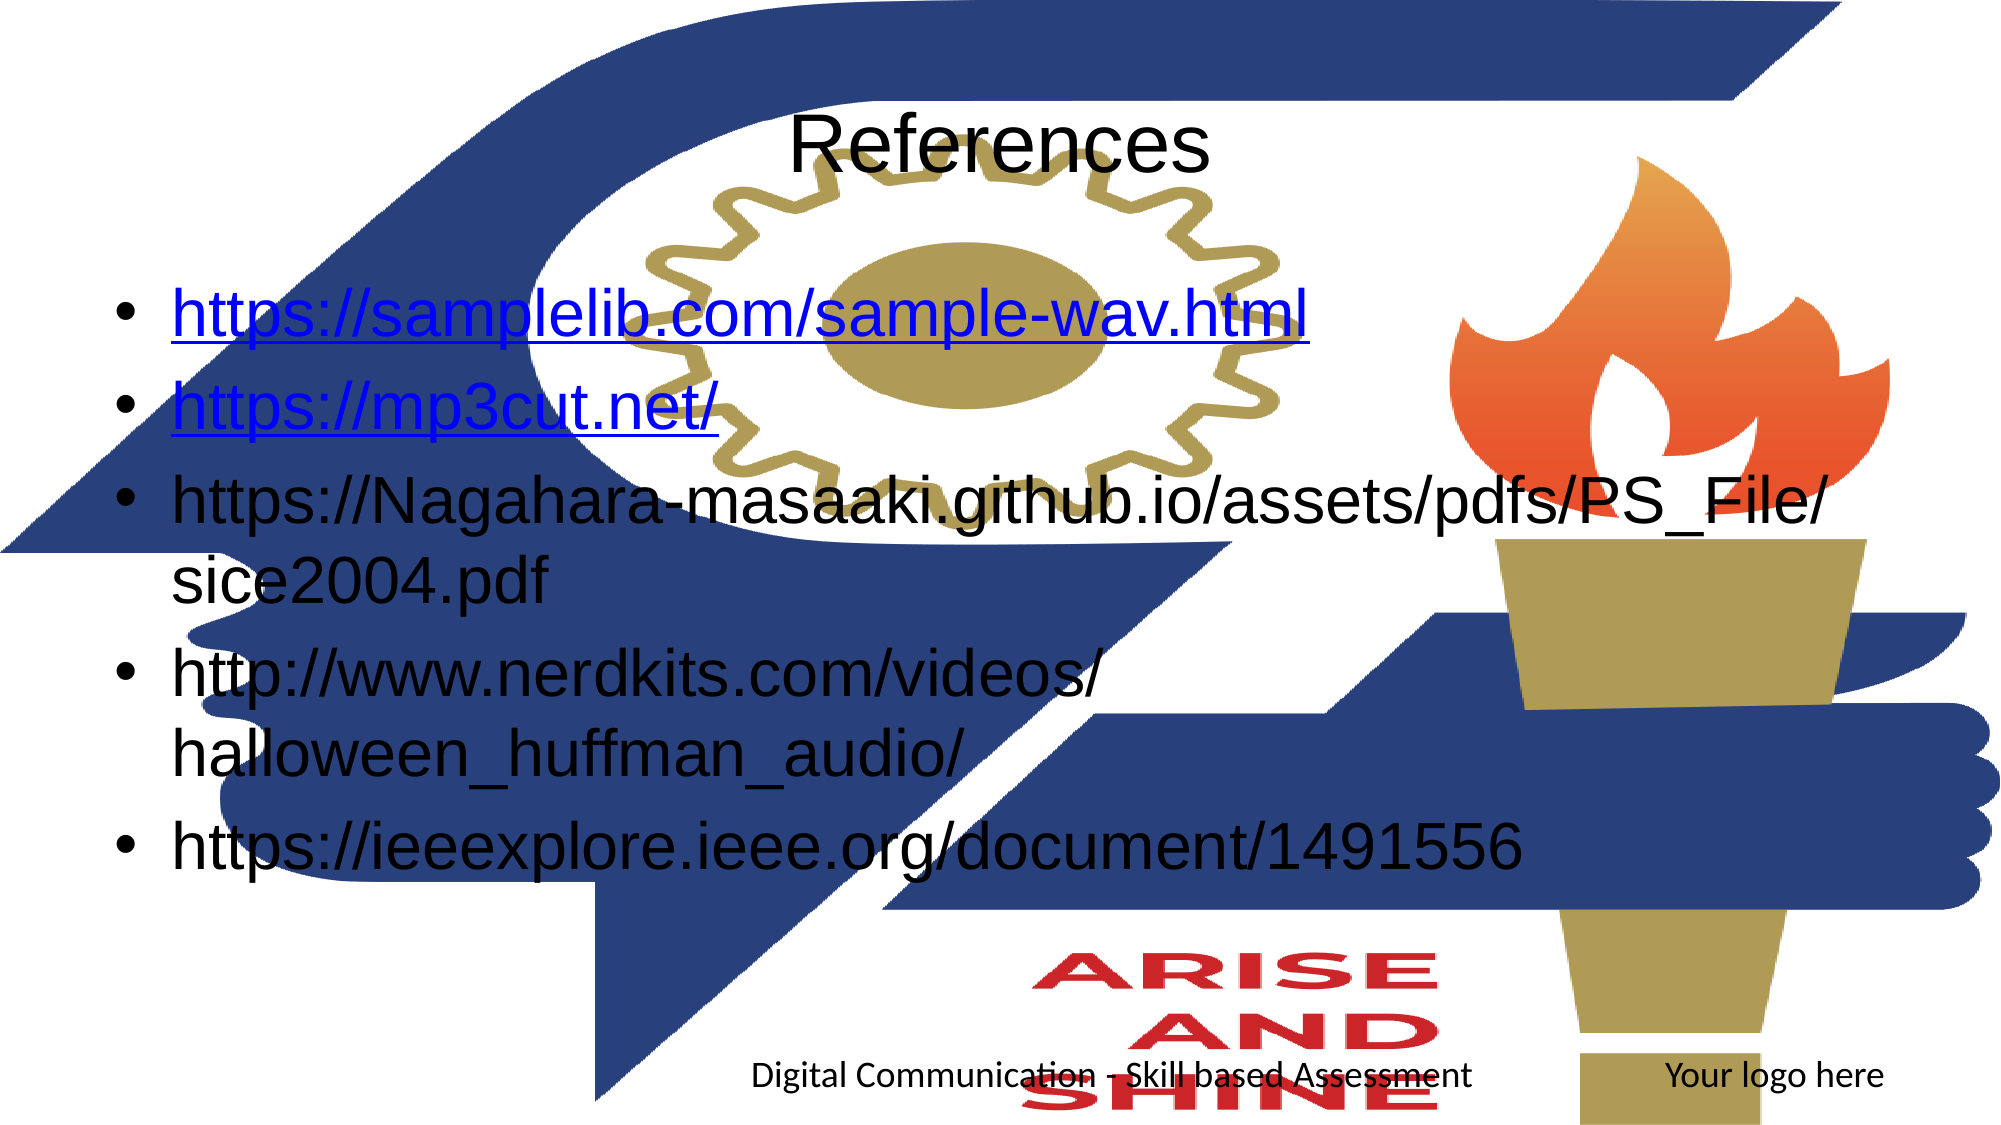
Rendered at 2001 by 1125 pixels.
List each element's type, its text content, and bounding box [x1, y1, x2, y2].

list https://samplelib.com/sample-wav.html https://mp3cut.net/ https://Nagahara-masaaki.github.io/assets/pdfs/PS_File/sice2004.pdf http://www.nerdkits.com/videos/halloween_huffman_audio/ https://ieeexplore.ieee.org/document/1491556 [99, 262, 1900, 1005]
slide_number Your logo here [1433, 1042, 1900, 1103]
footer Digital Communication - Skill based Assessment [683, 1042, 1433, 1088]
title References [99, 45, 1900, 233]
picture [0, 0, 2000, 1125]
